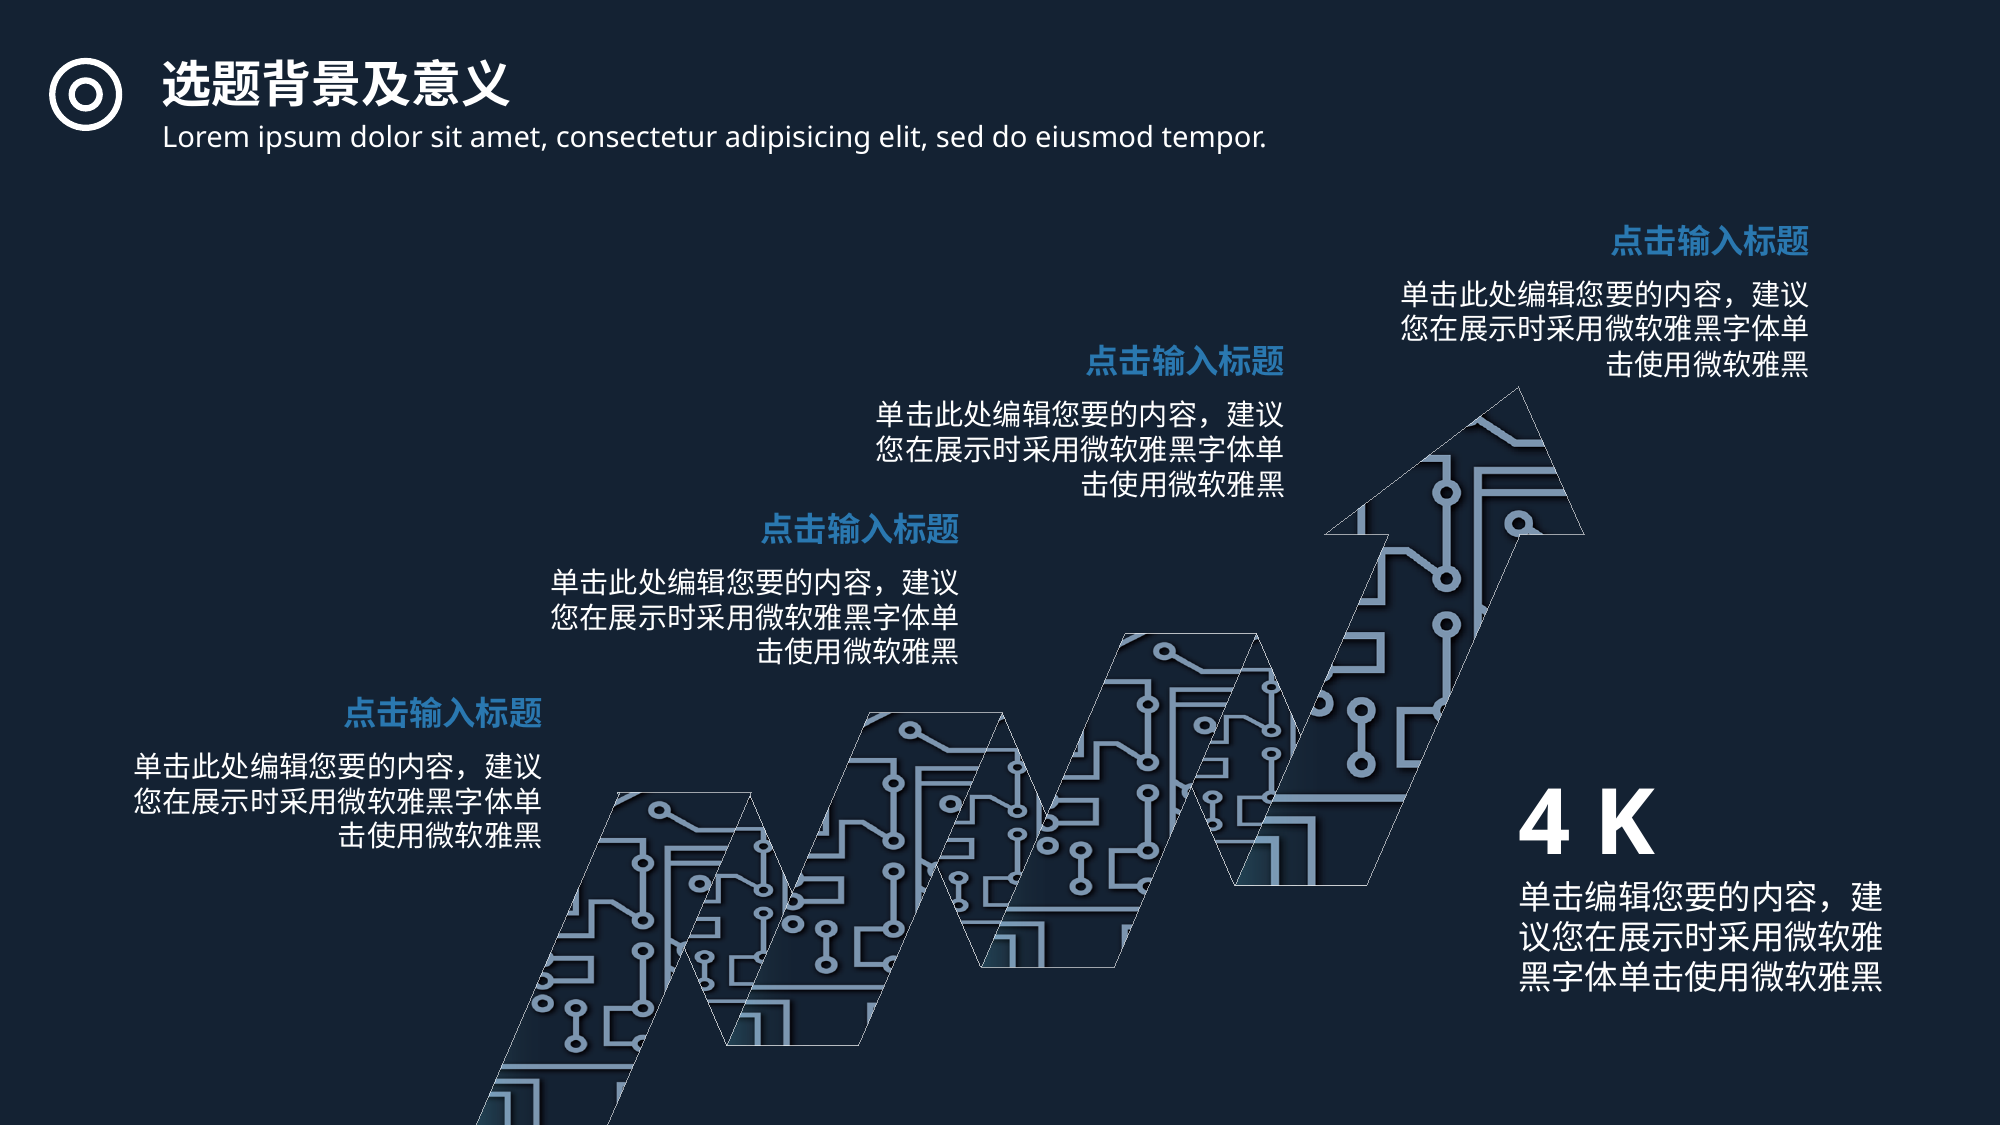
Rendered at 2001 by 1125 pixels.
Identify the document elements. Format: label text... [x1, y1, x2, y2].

text_box 点击输入标题 [841, 333, 1300, 386]
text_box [52, 60, 120, 128]
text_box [475, 386, 1585, 1125]
text_box 选题背景及意义 [146, 32, 582, 120]
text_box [1503, 755, 1906, 1005]
text_box 单击此处编辑您要的内容，建议您在展示时采用微软雅黑字体单击使用微软雅黑 [98, 741, 475, 861]
text_box 点击输入标题 [1366, 213, 1825, 269]
text_box 点击输入标题 [98, 684, 475, 741]
text_box 单击此处编辑您要的内容，建议您在展示时采用微软雅黑字体单击使用微软雅黑 [1366, 269, 1825, 389]
text_box Lorem ipsum dolor sit amet, consectetur adipisicing elit, sed do eiusmod tempor. [147, 103, 1326, 161]
